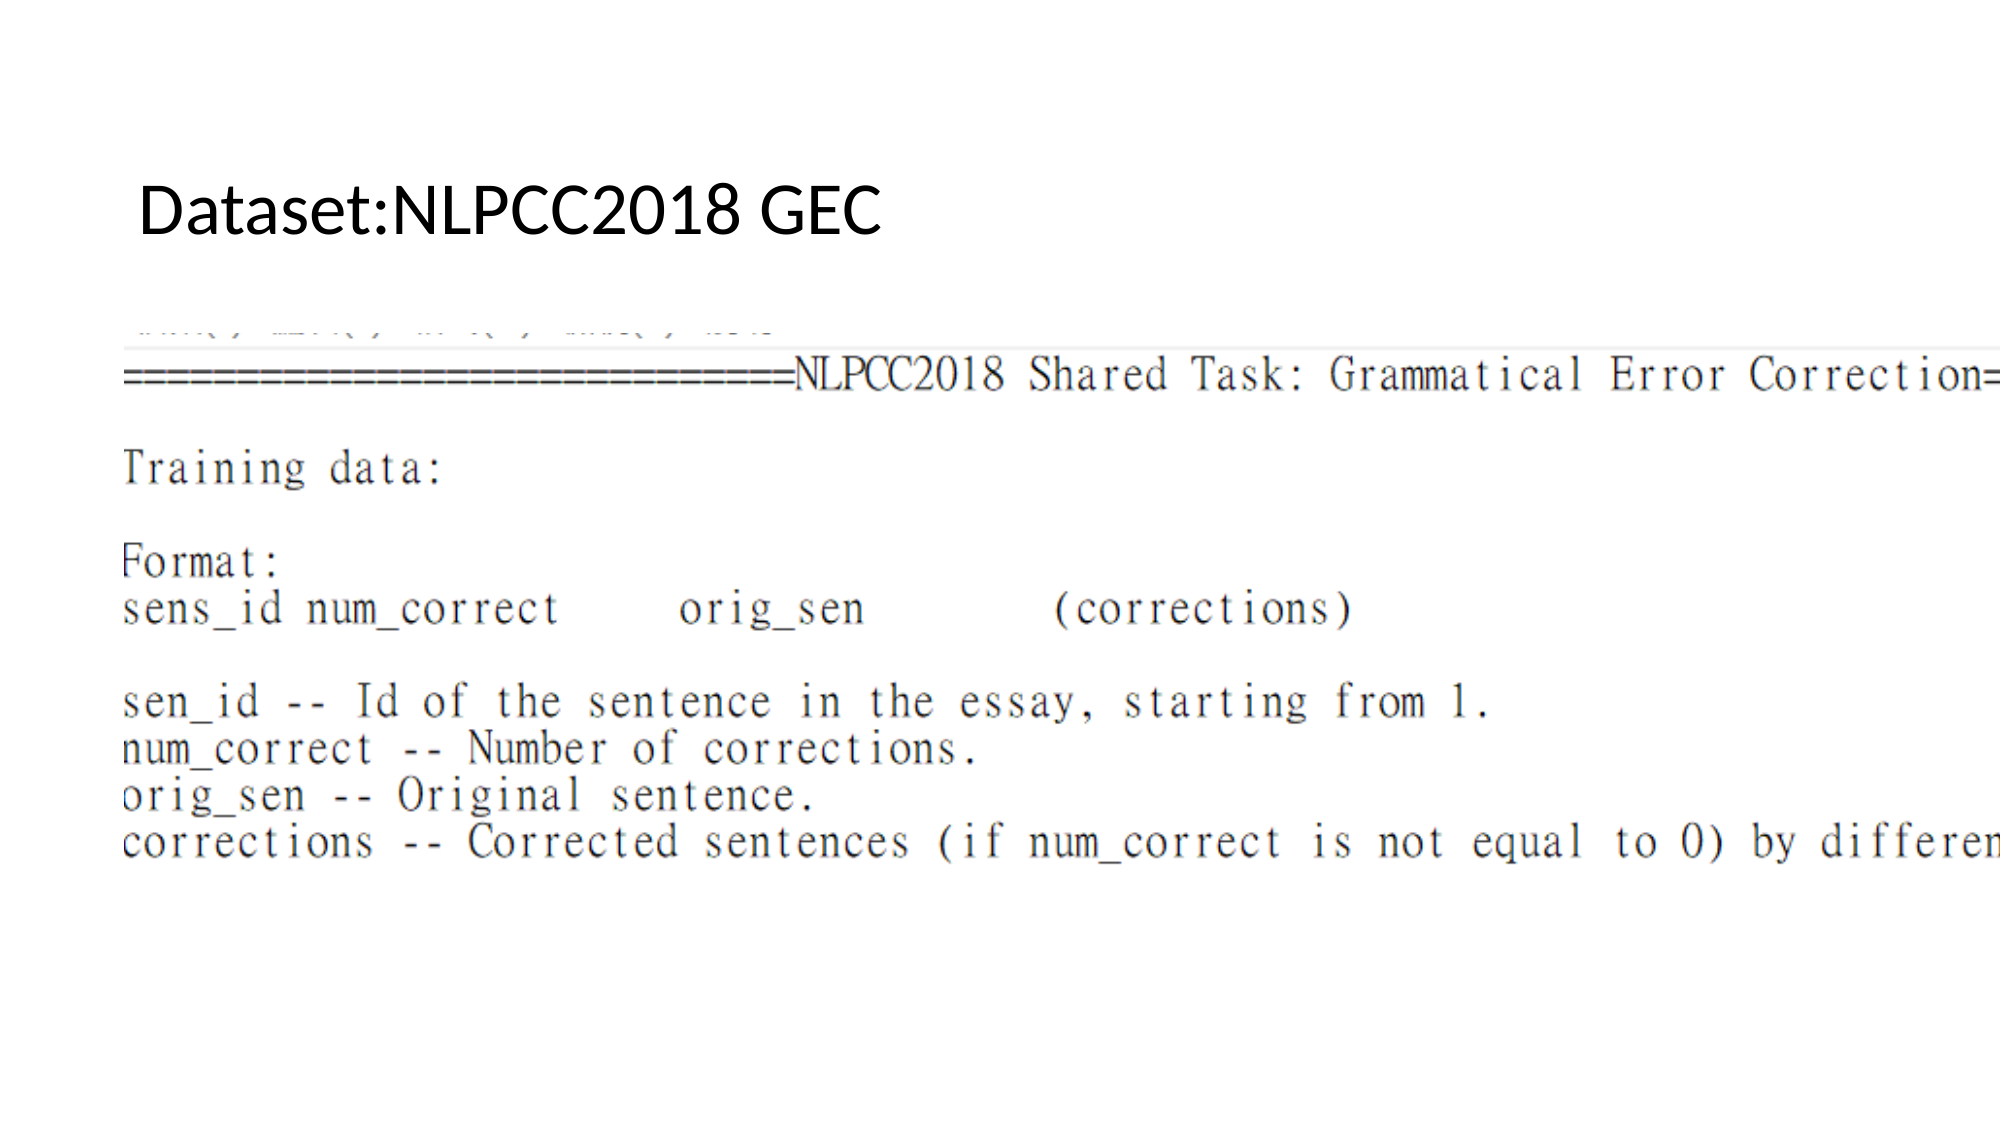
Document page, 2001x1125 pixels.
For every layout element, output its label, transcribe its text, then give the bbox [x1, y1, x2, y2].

text_box Dataset:NLPCC2018 GEC [124, 151, 939, 257]
picture [124, 333, 2000, 907]
